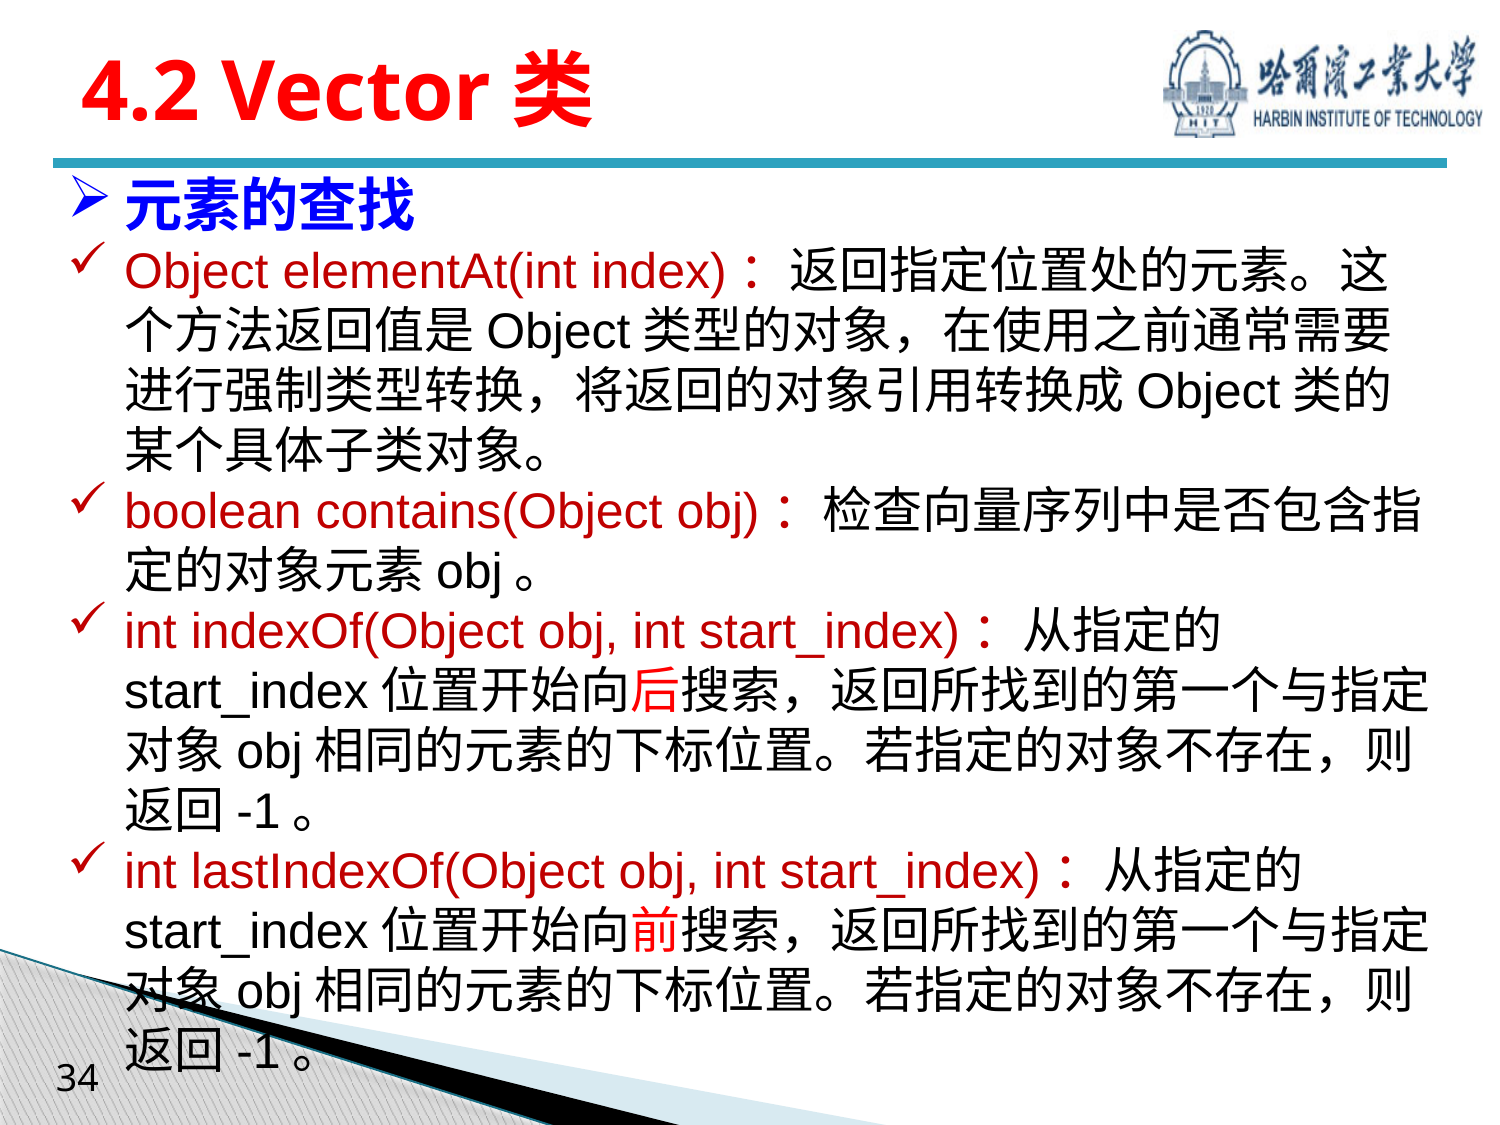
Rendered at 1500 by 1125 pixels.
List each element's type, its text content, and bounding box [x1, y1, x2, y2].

picture [1417, 30, 1483, 138]
text_box 元素的查找 Object elementAt(int index)：返回指定位置处的元素。这个方法返回值是Object类型的对象，在使用之前通常需要进行强制类型转换，将返回的对象引用转换成Object类的某个具体子类对象。 boolean contains(Object obj)：检查向量序列中是否包含指定的对象元素obj。 int indexOf(Object obj, int start_index)：从指定的start_index位置开始向后搜索，返回所找到的第一个与指定对象obj相同的元素的下标位置。若指定的对象不存在，则返回-1。 int lastIndexOf(Object obj, int start_index)：从指定的start_index位置开始向前搜索，返回所找到的第一个与指定对象obj相同的元素的下标位置。若指定的对象不存在，则返回-1。 [53, 160, 1447, 1086]
title 4.2 Vector类 [66, 23, 1417, 152]
